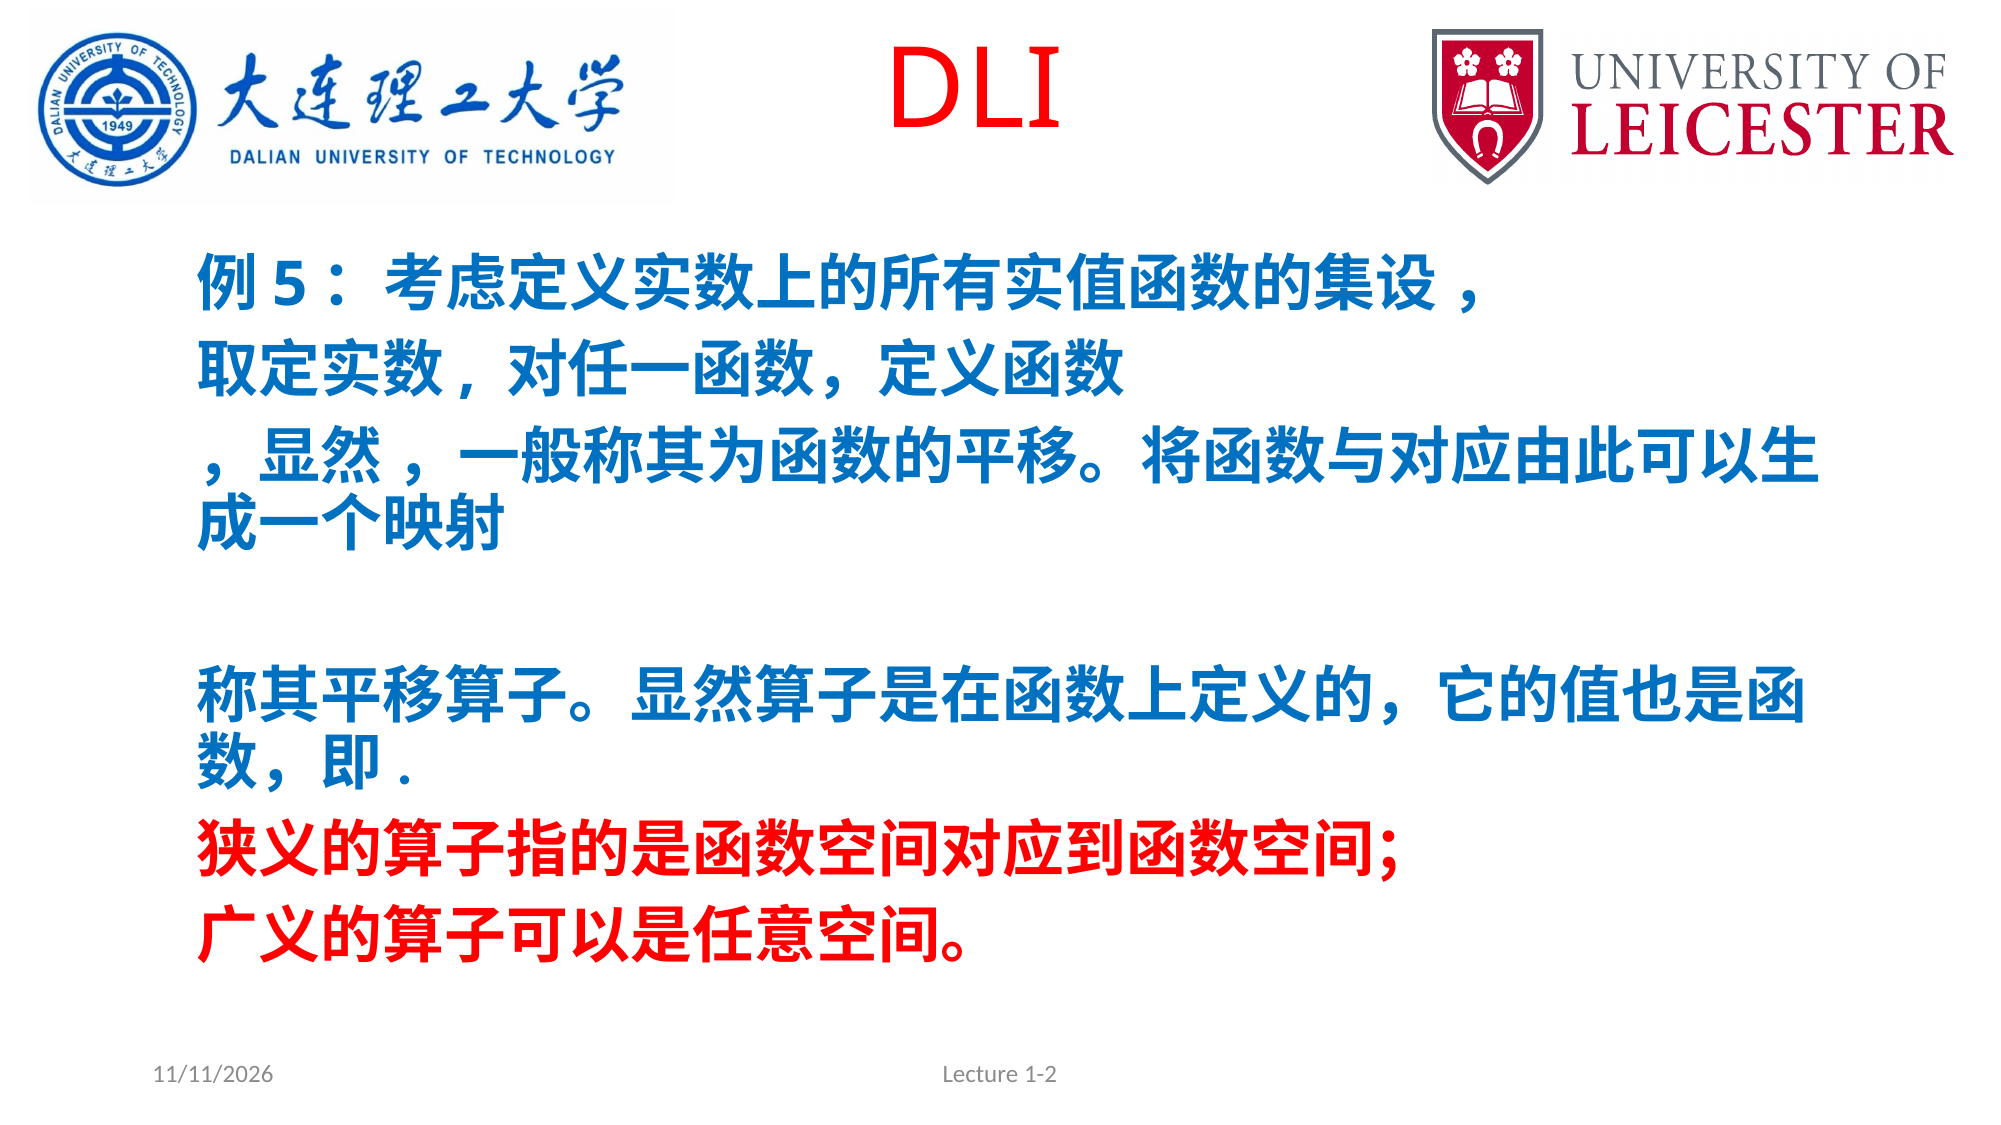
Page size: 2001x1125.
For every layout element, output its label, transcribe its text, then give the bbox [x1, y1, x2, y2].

picture [28, 7, 675, 205]
footer Lecture 1-2 [662, 1042, 1338, 1103]
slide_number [137, 1042, 588, 1103]
picture [1432, 29, 1954, 185]
text_box DLI [675, 7, 1376, 158]
